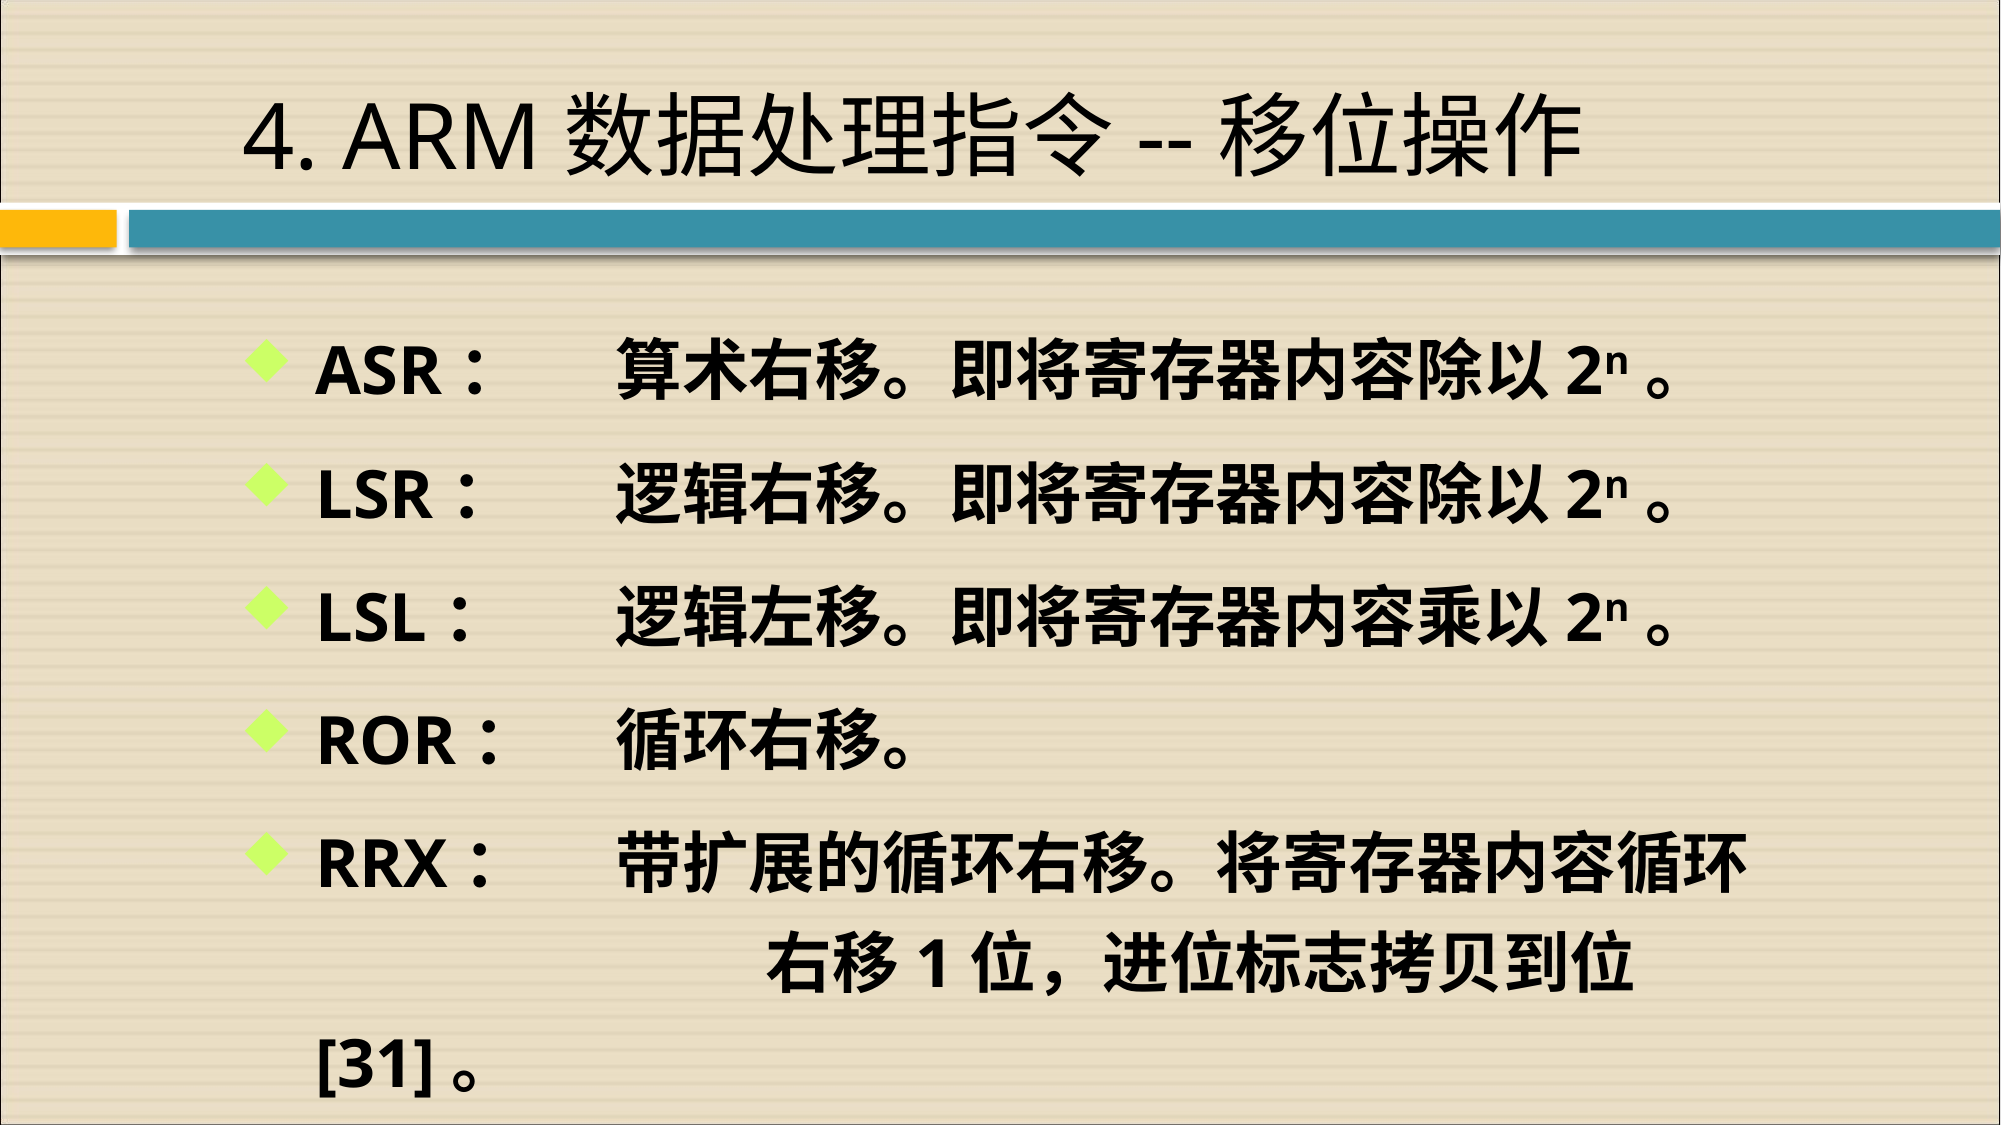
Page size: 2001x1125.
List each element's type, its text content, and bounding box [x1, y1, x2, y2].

text_box ASR： 算术右移。即将寄存器内容除以2n。 LSR： 逻辑右移。即将寄存器内容除以2n。 LSL： 逻辑左移。即将寄存器内容乘以2n。 ROR： 循环右移。 RRX： 带扩展的循环右移。将寄存器内容循环 右移1位，进位标志拷贝到位[31]。 [225, 300, 1819, 1109]
picture [0, 0, 2001, 1125]
title 4. ARM数据处理指令--移位操作 [226, 66, 1693, 200]
